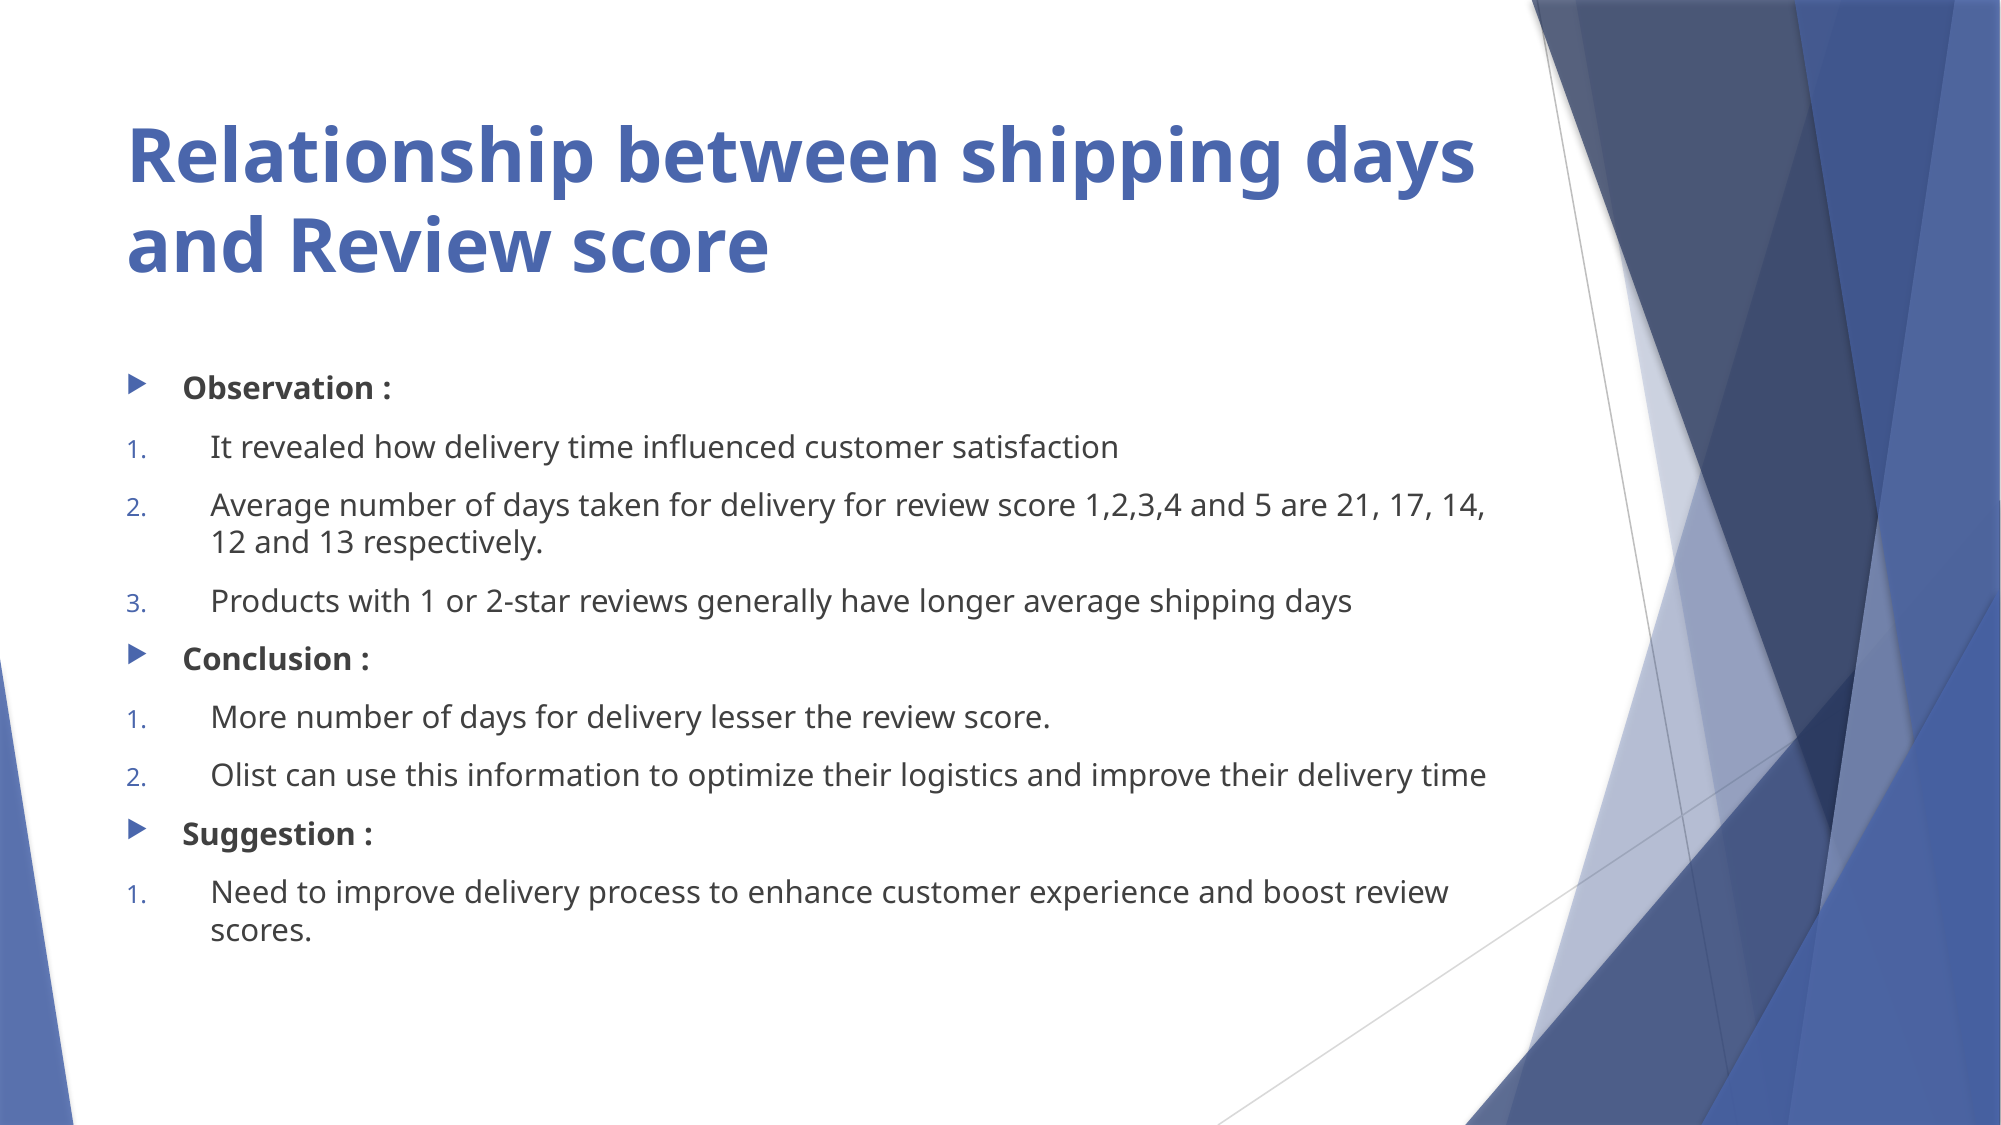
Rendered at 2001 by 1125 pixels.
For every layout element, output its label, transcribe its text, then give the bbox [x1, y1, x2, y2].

list Observation : It revealed how delivery time influenced customer satisfaction Average number of days taken for delivery for review score 1,2,3,4 and 5 are 21, 17, 14, 12 and 13 respectively. Products with 1 or 2-star reviews generally have longer average shipping days Conclusion : More number of days for delivery lesser the review score. Olist can use this information to optimize their logistics and improve their delivery time Suggestion : Need to improve delivery process to enhance customer experience and boost review scores. [111, 361, 1522, 998]
title Relationship between shipping days and Review score [111, 99, 1522, 317]
